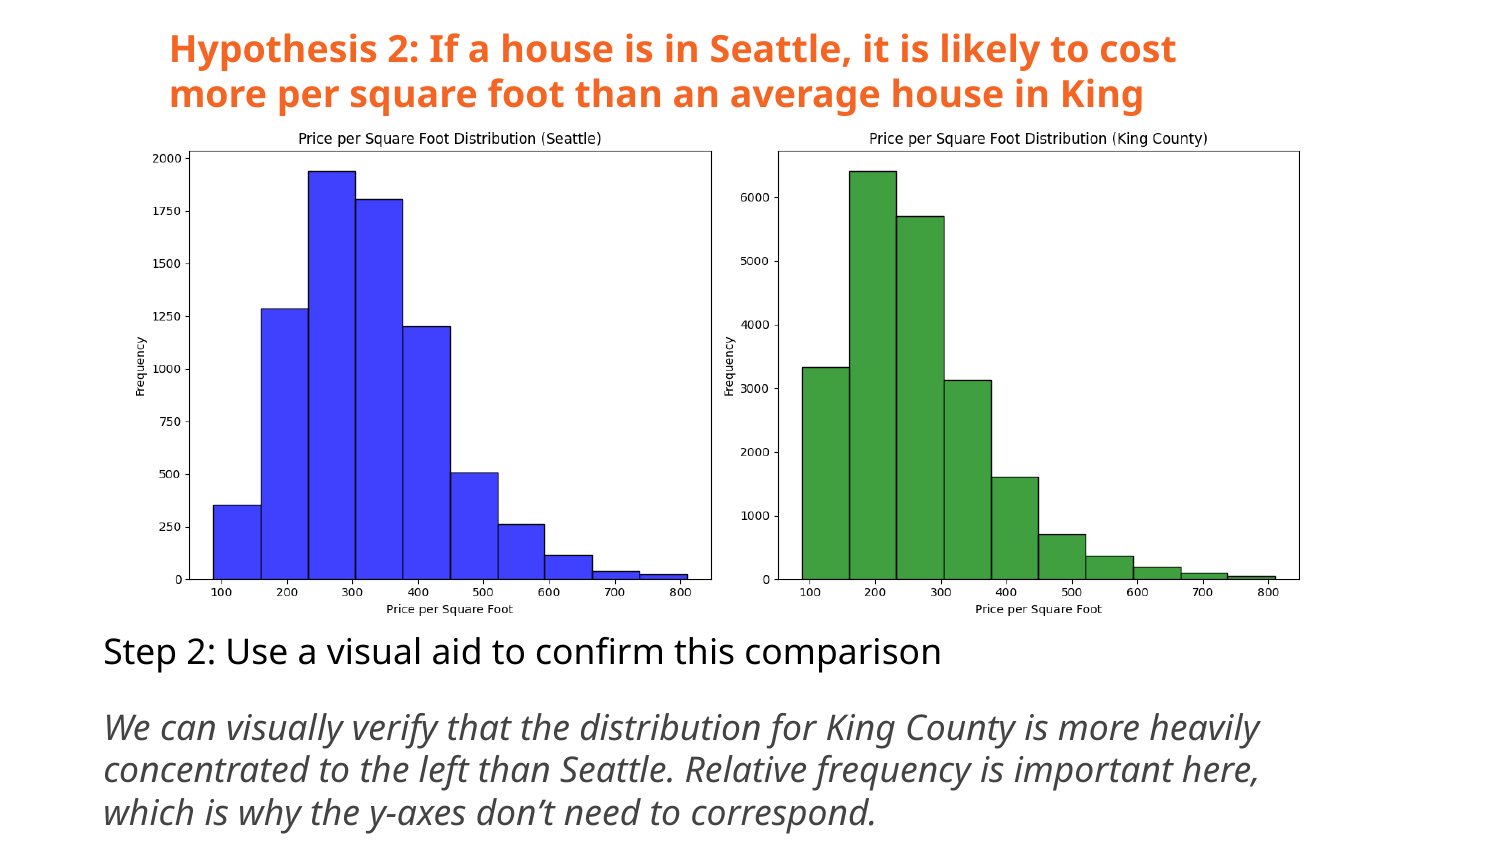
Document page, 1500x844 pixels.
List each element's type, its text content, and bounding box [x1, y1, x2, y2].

title Hypothesis 2: If a house is in Seattle, it is likely to cost more per square foot than an average house in King County. [153, 9, 1259, 121]
text_box Step 2: Use a visual aid to confirm this comparison We can visually verify that the distribution for King County is more heavily concentrated to the left than Seattle. Relative frequency is important here, which is why the y-axes don’t need to correspond. [88, 614, 1371, 844]
picture [125, 122, 1306, 625]
